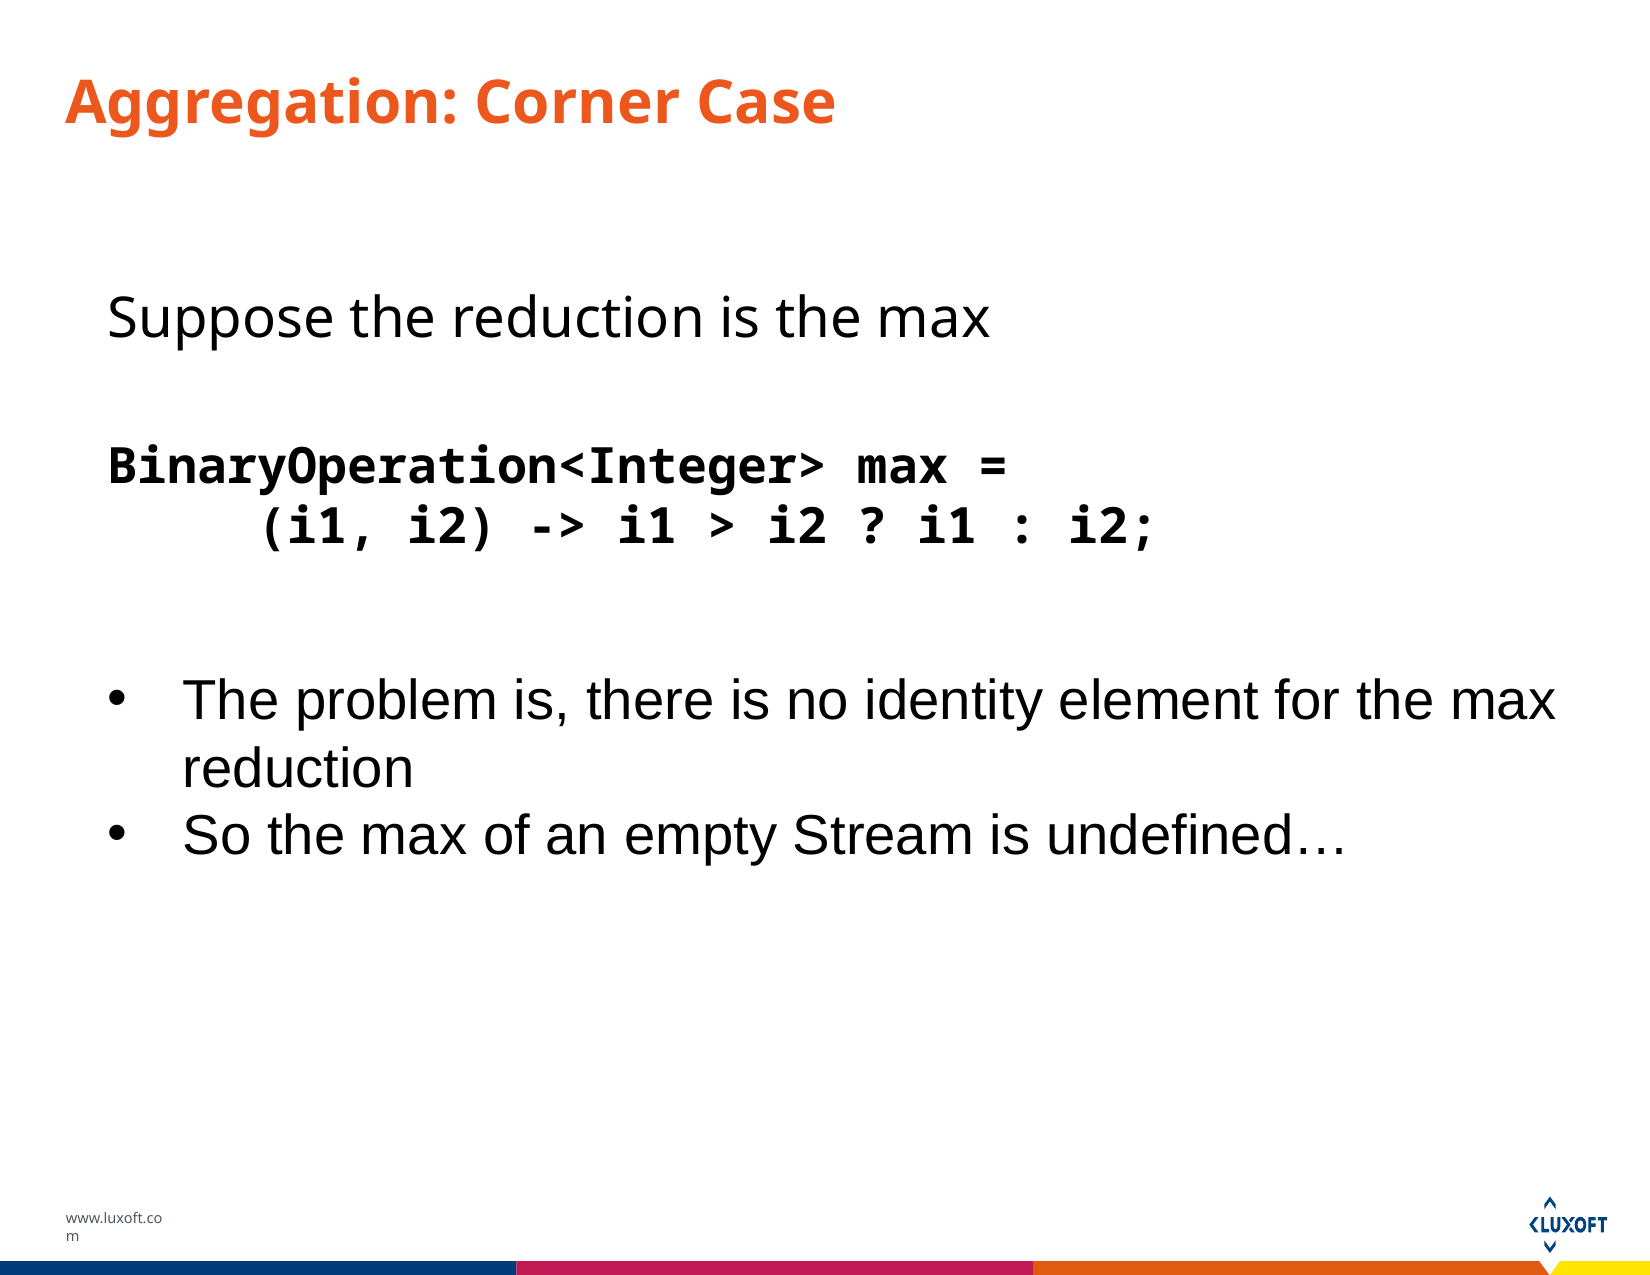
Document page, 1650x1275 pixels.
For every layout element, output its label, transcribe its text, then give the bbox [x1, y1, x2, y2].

title Aggregation: Corner Case [50, 23, 1605, 177]
text_box Suppose the reduction is the max BinaryOperation<Integer> max = (i1, i2) -> i1 > i2 ? i1 : i2; The problem is, there is no identity element for the max reduction So the max of an empty Stream is undefined… [92, 273, 1617, 880]
